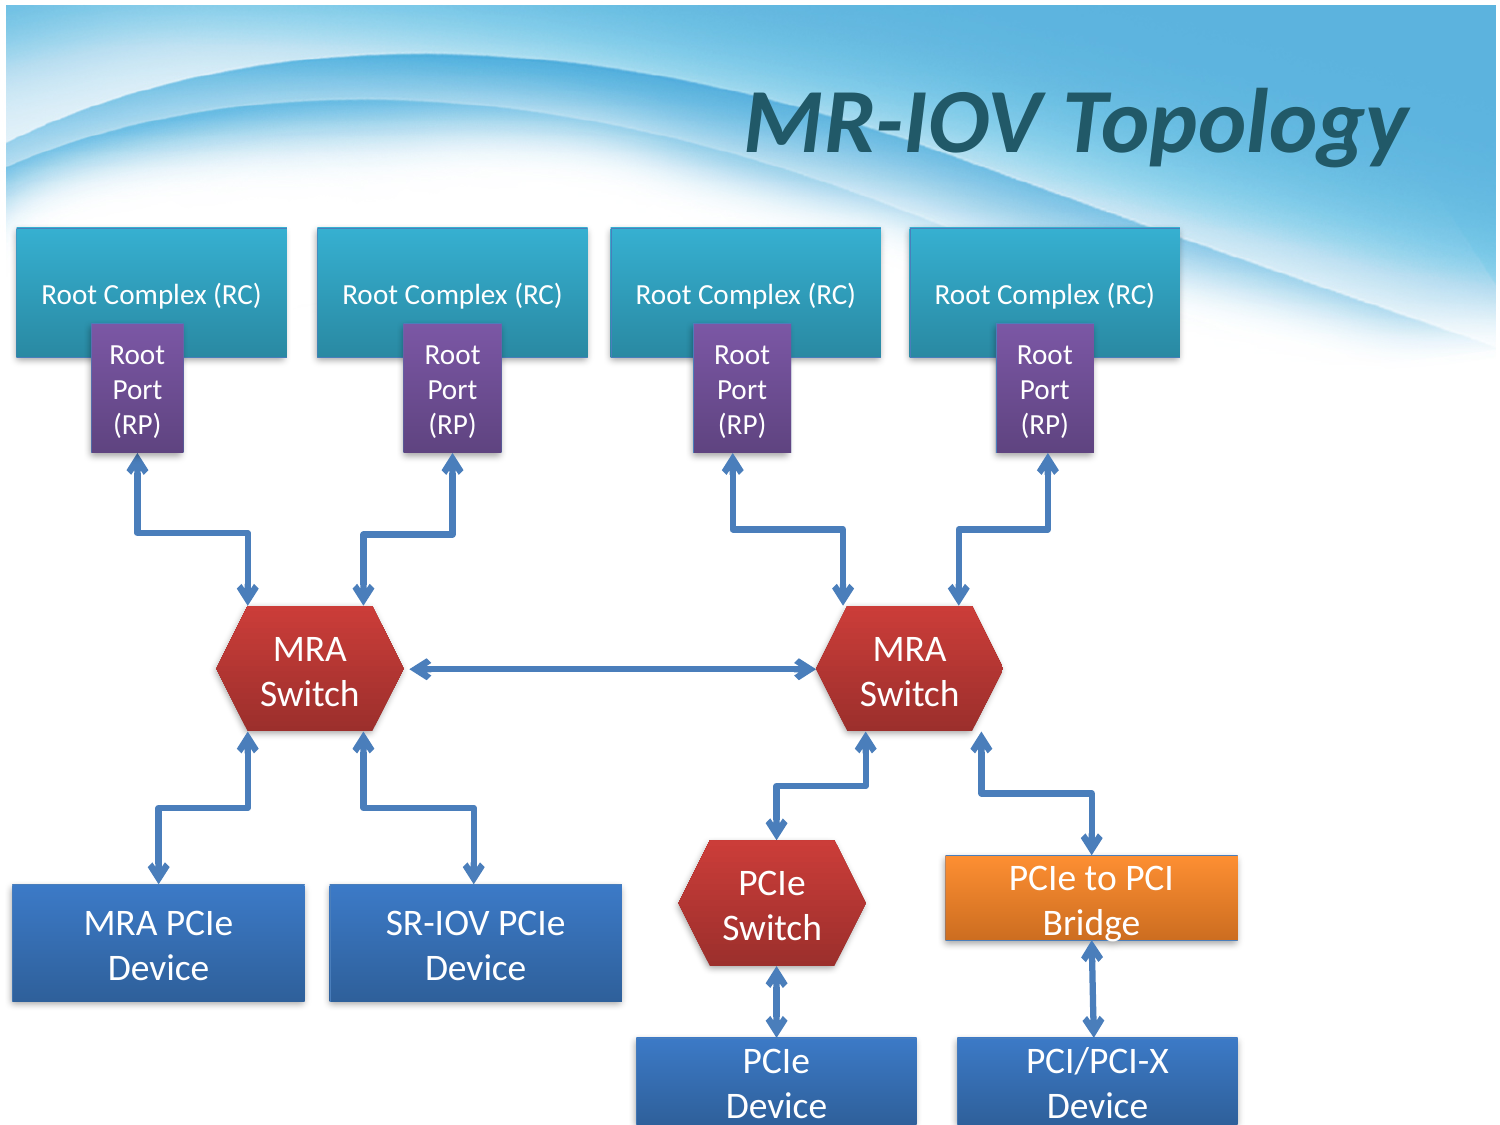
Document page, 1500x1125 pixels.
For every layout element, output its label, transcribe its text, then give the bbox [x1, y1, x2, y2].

text_box MRA PCIe Device [12, 884, 305, 1002]
text_box PCIe to PCI Bridge [945, 855, 1238, 941]
text_box PCIe Device [636, 1037, 917, 1125]
text_box SR-IOV PCIe Device [329, 884, 622, 1002]
text_box Root Complex (RC) [317, 227, 588, 358]
text_box Root Port (RP) [995, 323, 1094, 453]
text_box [974, 738, 1099, 849]
text_box Root Port (RP) [403, 323, 502, 453]
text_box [341, 752, 496, 864]
text_box Root Complex (RC) [16, 227, 287, 358]
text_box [116, 474, 270, 585]
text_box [711, 474, 865, 585]
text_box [926, 484, 1080, 575]
text_box MRA Switch [216, 605, 404, 732]
text_box Root Port (RP) [693, 323, 792, 453]
picture [0, 0, 1500, 1125]
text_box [331, 484, 485, 575]
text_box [766, 741, 876, 831]
text_box Root Complex (RC) [610, 227, 881, 358]
text_box PCIe Switch [678, 840, 866, 967]
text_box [126, 763, 280, 853]
text_box PCI/PCI-X Device [957, 1037, 1238, 1125]
title MR-IOV Topology [75, 45, 1425, 188]
text_box Root Complex (RC) [909, 227, 1180, 358]
text_box Root Port (RP) [91, 323, 184, 453]
text_box MRA Switch [816, 605, 1004, 732]
